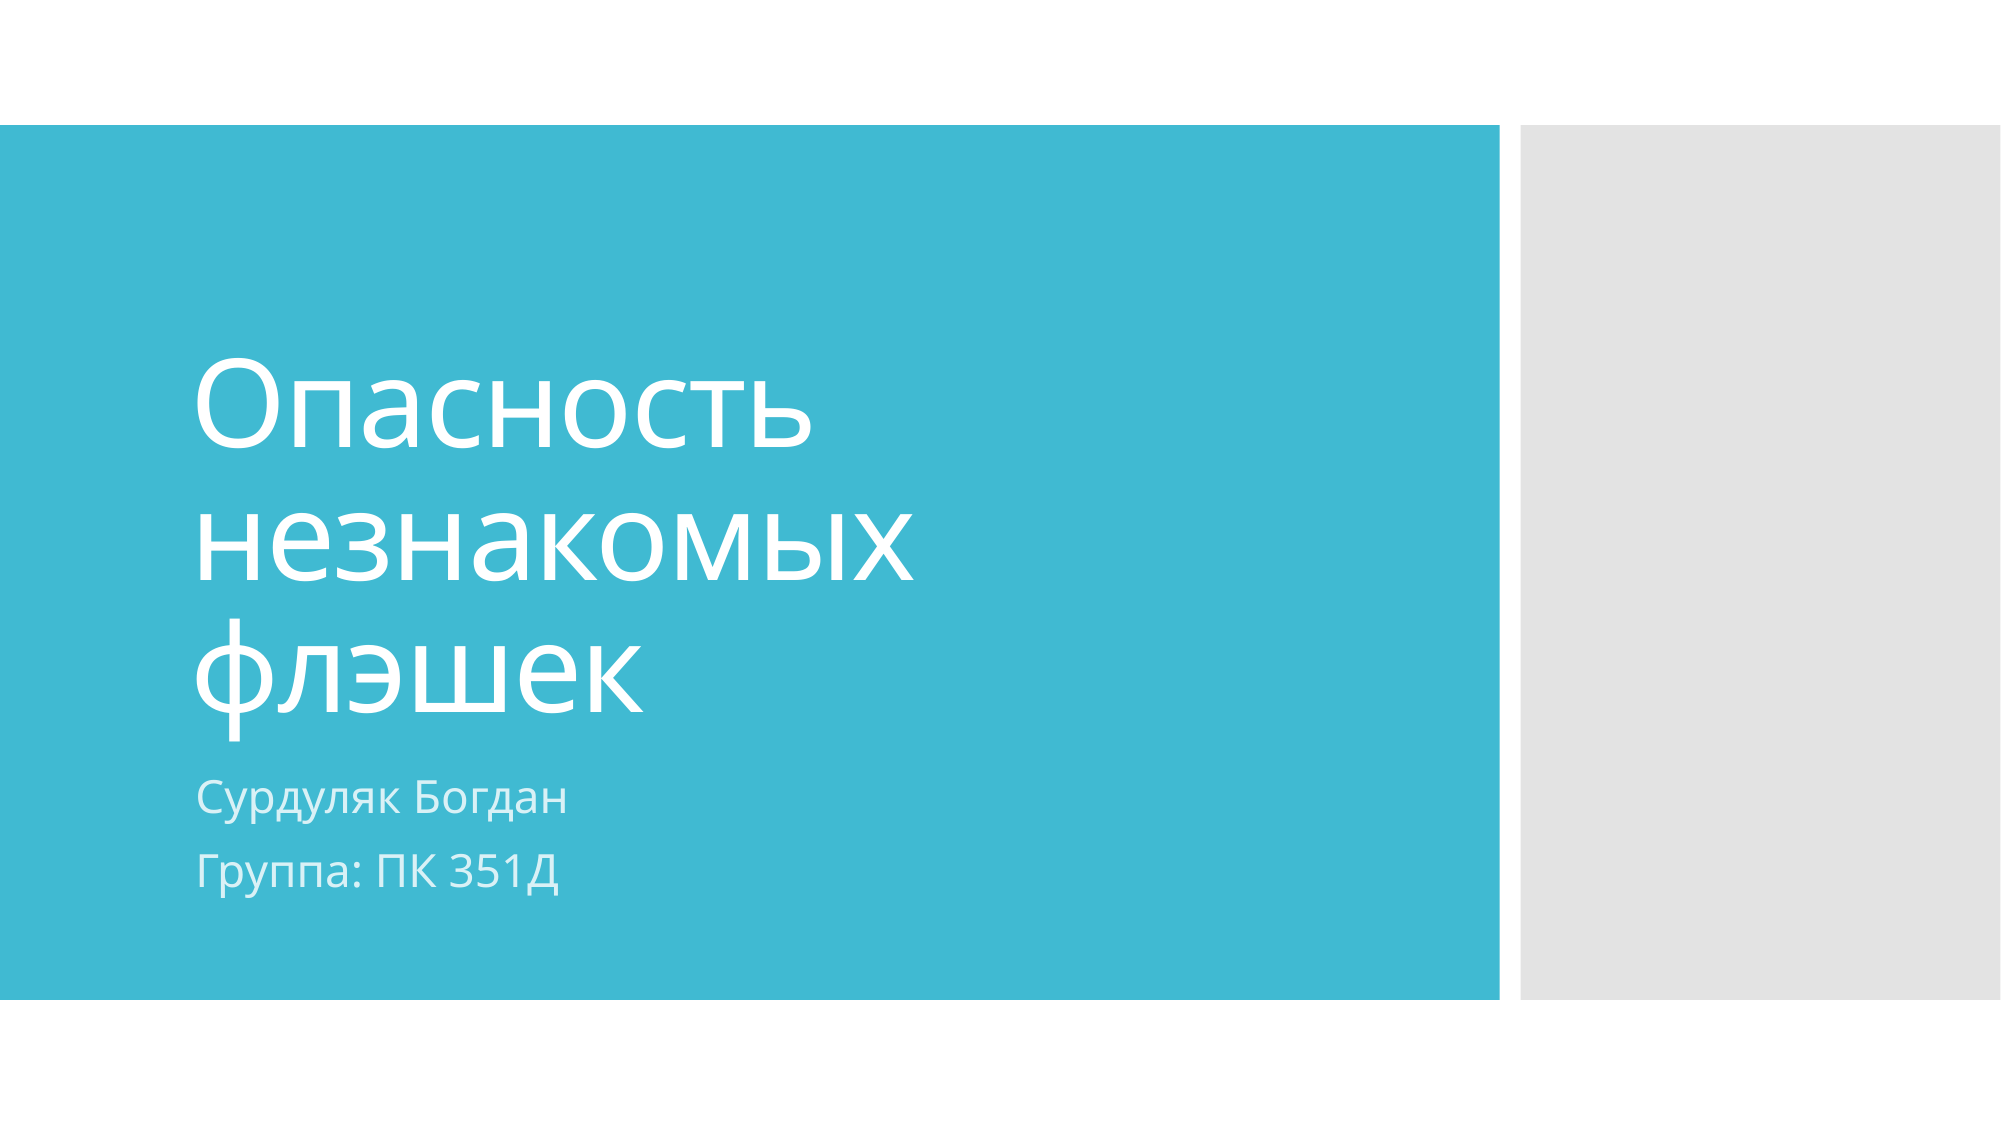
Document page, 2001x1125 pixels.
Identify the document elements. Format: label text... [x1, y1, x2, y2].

title Опасность незнакомых флэшек [175, 213, 1376, 747]
subtitle Сурдуляк Богдан Группа: ПК 351Д [180, 766, 1381, 917]
